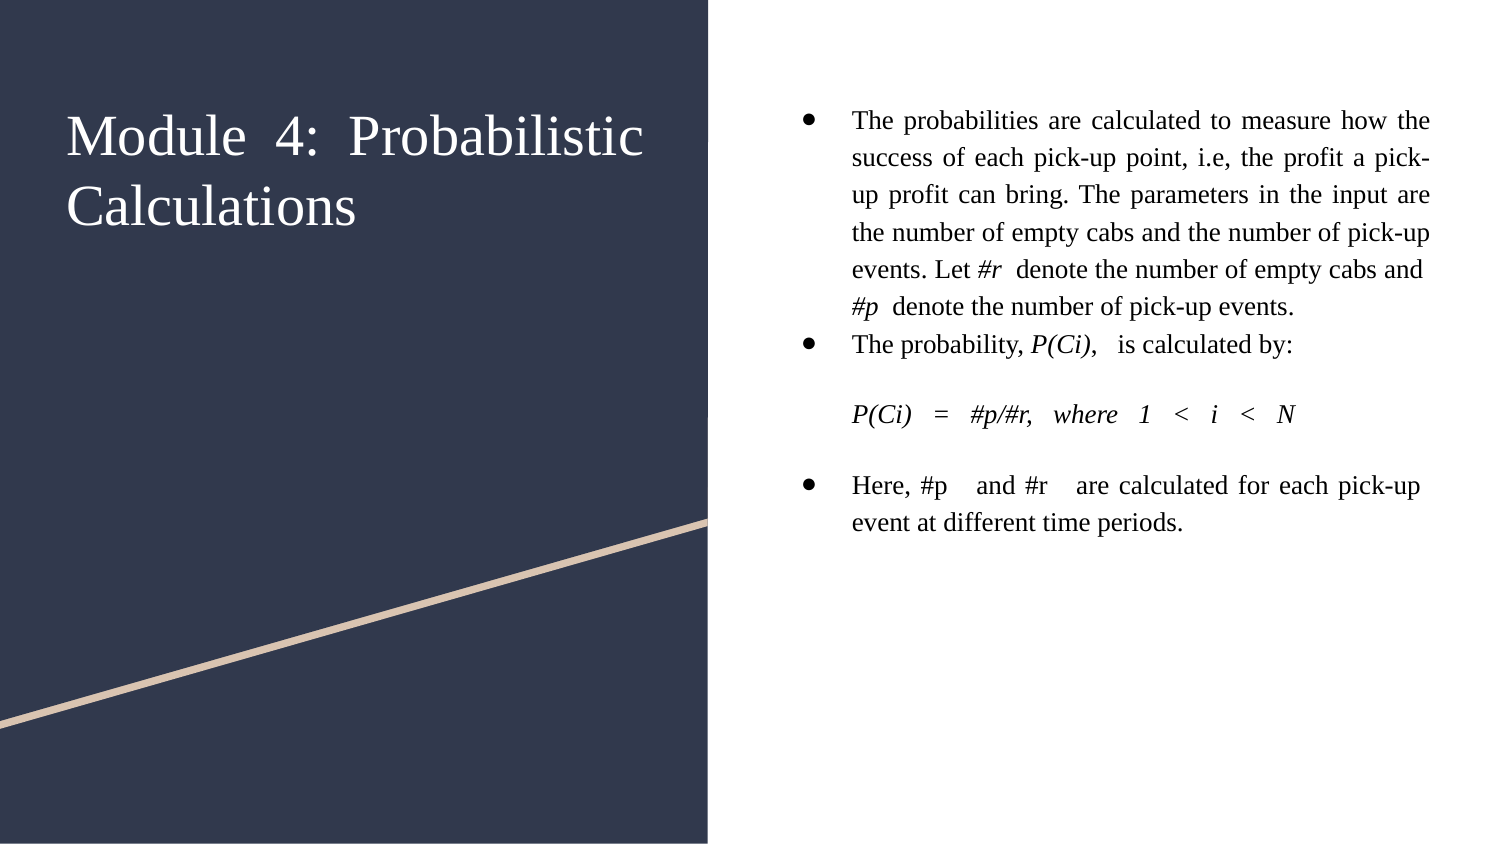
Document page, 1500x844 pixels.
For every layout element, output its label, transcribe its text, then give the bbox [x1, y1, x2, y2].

list The probabilities are calculated to measure how the success of each pick-up point, i.e, the profit a pick-up profit can bring. The parameters in the input are the number of empty cabs and the number of pick-up events. Let ​#r ​ denote the number of empty cabs and ​#p ​ denote the number of pick-up events. The probability,​ ​​P(Ci), ​ ​​ is​ ​calculated​ ​by: P(Ci) ​ ​ = ​ ​ #p/#r, ​ ​ where ​ ​ 1 ​ ​ < ​ ​ i ​ ​ < ​ ​ N Here,​ ​​#p ​ ​​ and​ ​​#r ​ ​​ are​ ​calculated​ ​for​ ​each​ ​pick-up​ ​event​ ​at​ ​different​ ​time​ ​periods. [761, 82, 1446, 755]
title Module 4: Probabilistic Calculations [51, 82, 660, 494]
